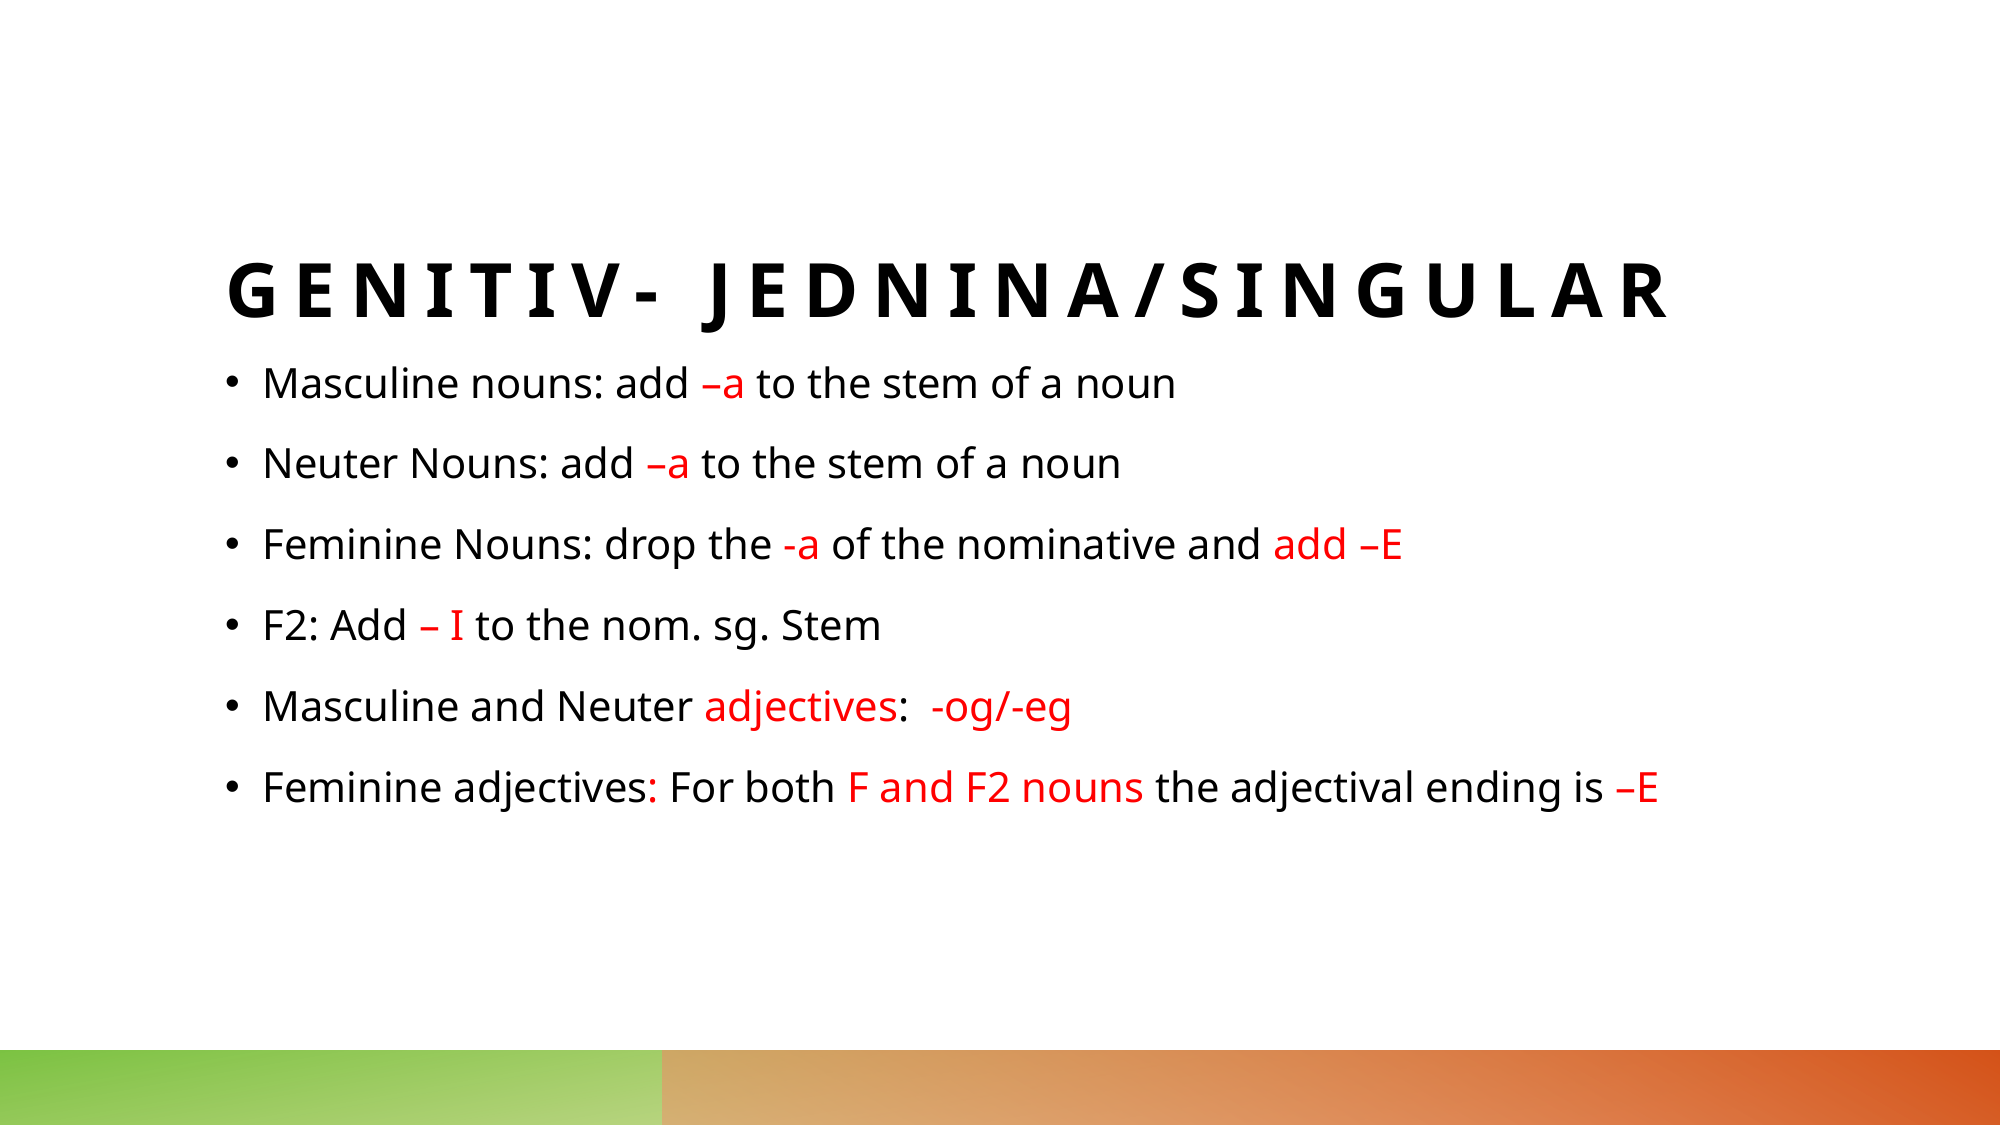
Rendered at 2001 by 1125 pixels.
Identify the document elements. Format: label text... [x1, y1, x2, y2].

list Masculine nouns: add –a to the stem of a noun Neuter Nouns: add –a to the stem of a noun Feminine Nouns: drop the -a of the nominative and add –E F2: Add – I to the nom. sg. Stem Masculine and Neuter adjectives: -og/-eg Feminine adjectives: For both F and F2 nouns the adjectival ending is –E [225, 346, 1905, 996]
title Genitiv- Jednina/Singular [225, 130, 1905, 333]
